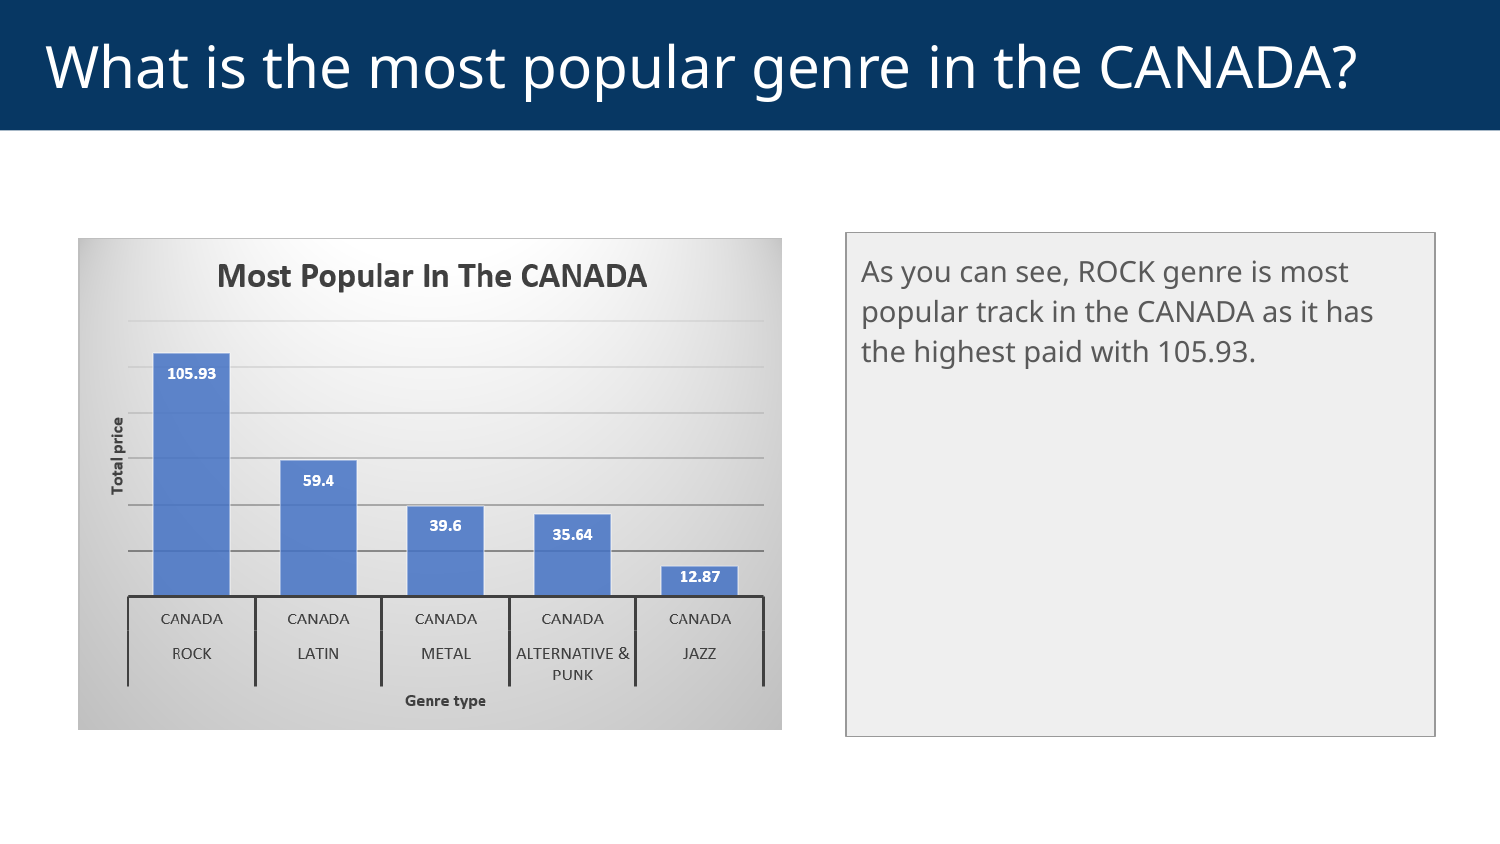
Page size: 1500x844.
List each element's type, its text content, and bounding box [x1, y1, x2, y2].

title What is the most popular genre in the CANADA? [0, 0, 1500, 131]
list As you can see, ROCK genre is most popular track in the CANADA as it has the highest paid with 105.93. [846, 232, 1436, 737]
picture [78, 238, 782, 730]
